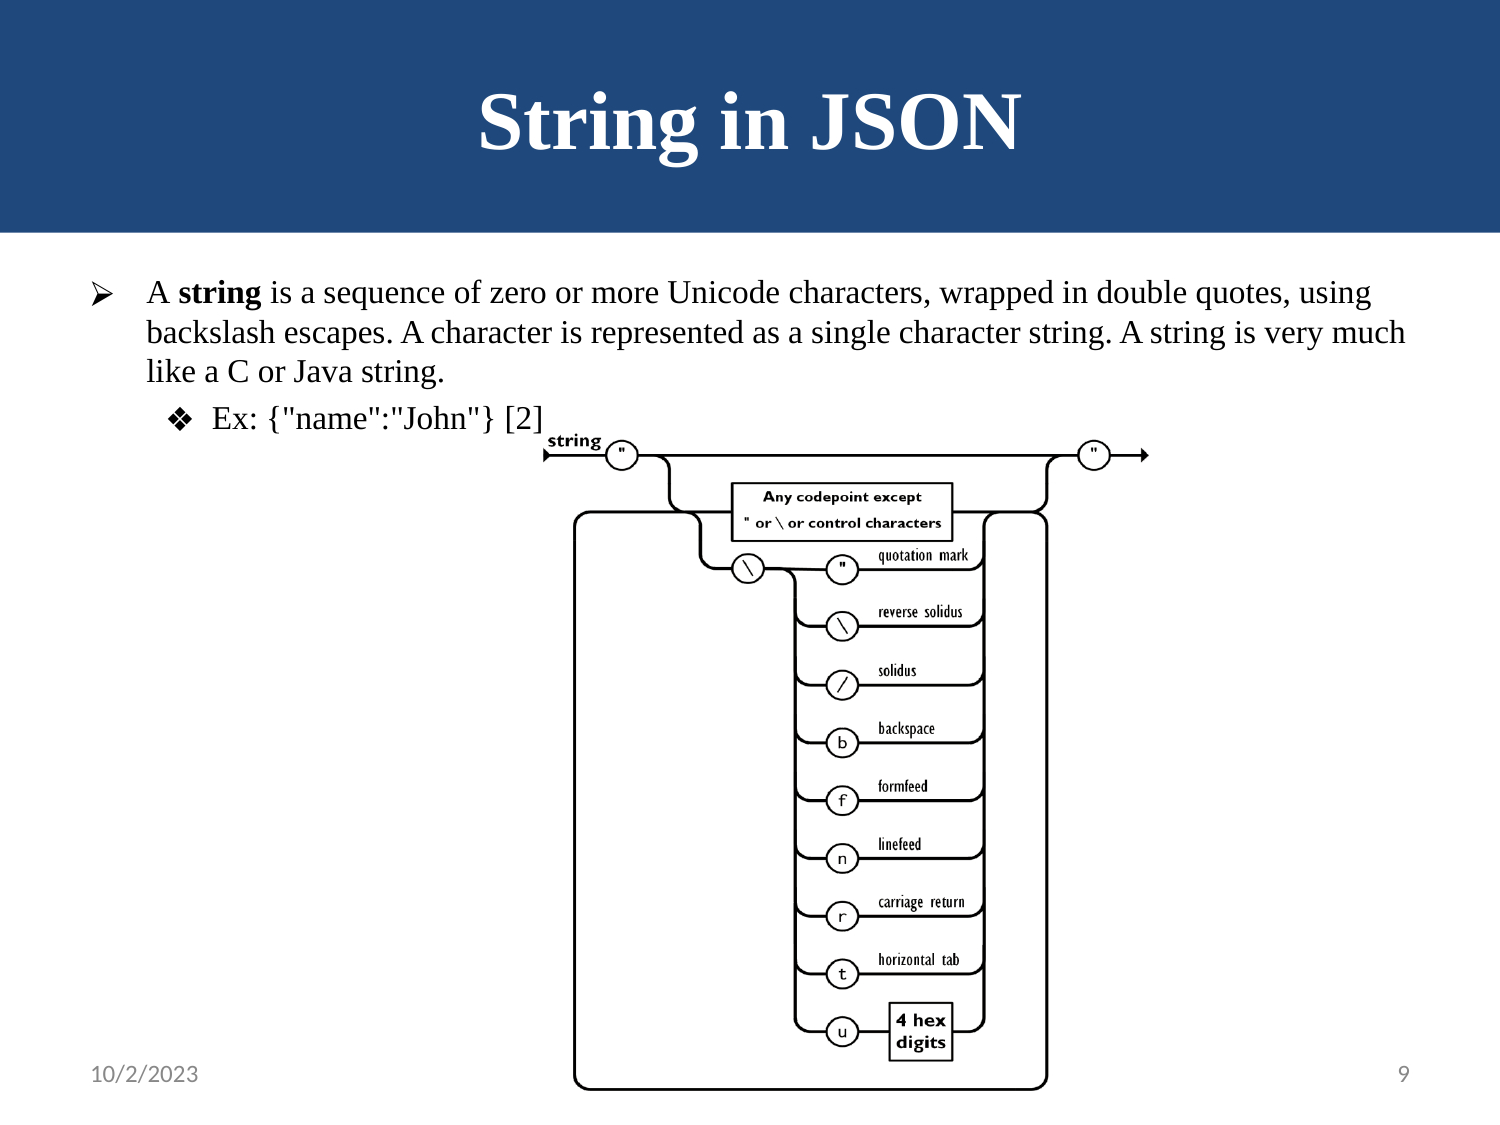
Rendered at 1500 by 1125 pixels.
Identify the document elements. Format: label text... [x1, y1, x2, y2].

slide_number 9 [1074, 1042, 1425, 1103]
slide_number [75, 1042, 425, 1103]
list A string is a sequence of zero or more Unicode characters, wrapped in double quotes, using backslash escapes. A character is represented as a single character string. A string is very much like a C or Java string. Ex: {"name":"John"} [2] [75, 262, 1425, 1005]
title String in JSON [0, 0, 1500, 233]
picture [537, 424, 1149, 1091]
